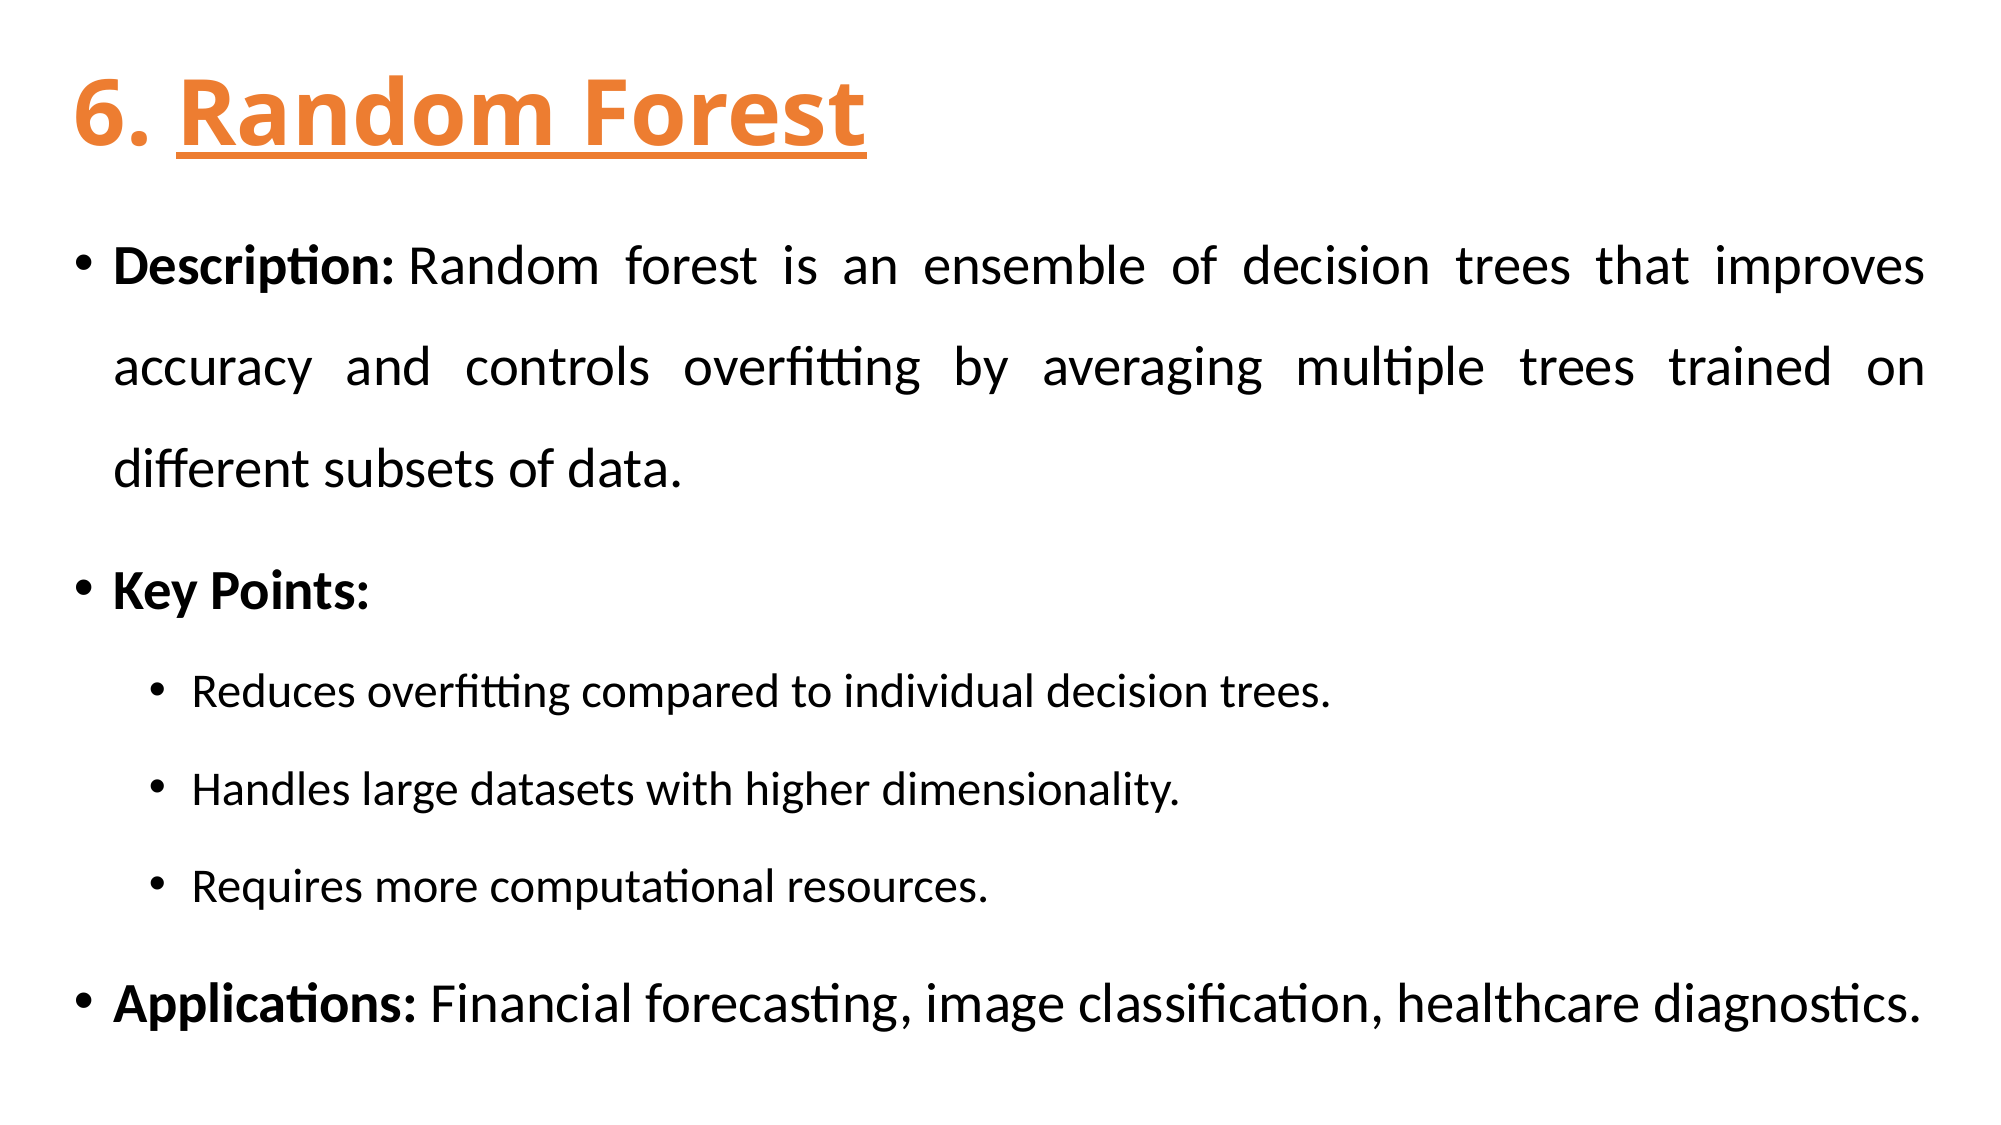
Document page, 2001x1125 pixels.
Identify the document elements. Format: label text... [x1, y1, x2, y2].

title 6. Random Forest [58, 3, 1784, 186]
list Description: Random forest is an ensemble of decision trees that improves accuracy and controls overfitting by averaging multiple trees trained on different subsets of data. Key Points: Reduces overfitting compared to individual decision trees. Handles large datasets with higher dimensionality. Requires more computational resources. Applications: Financial forecasting, image classification, healthcare diagnostics. [58, 186, 1942, 1063]
